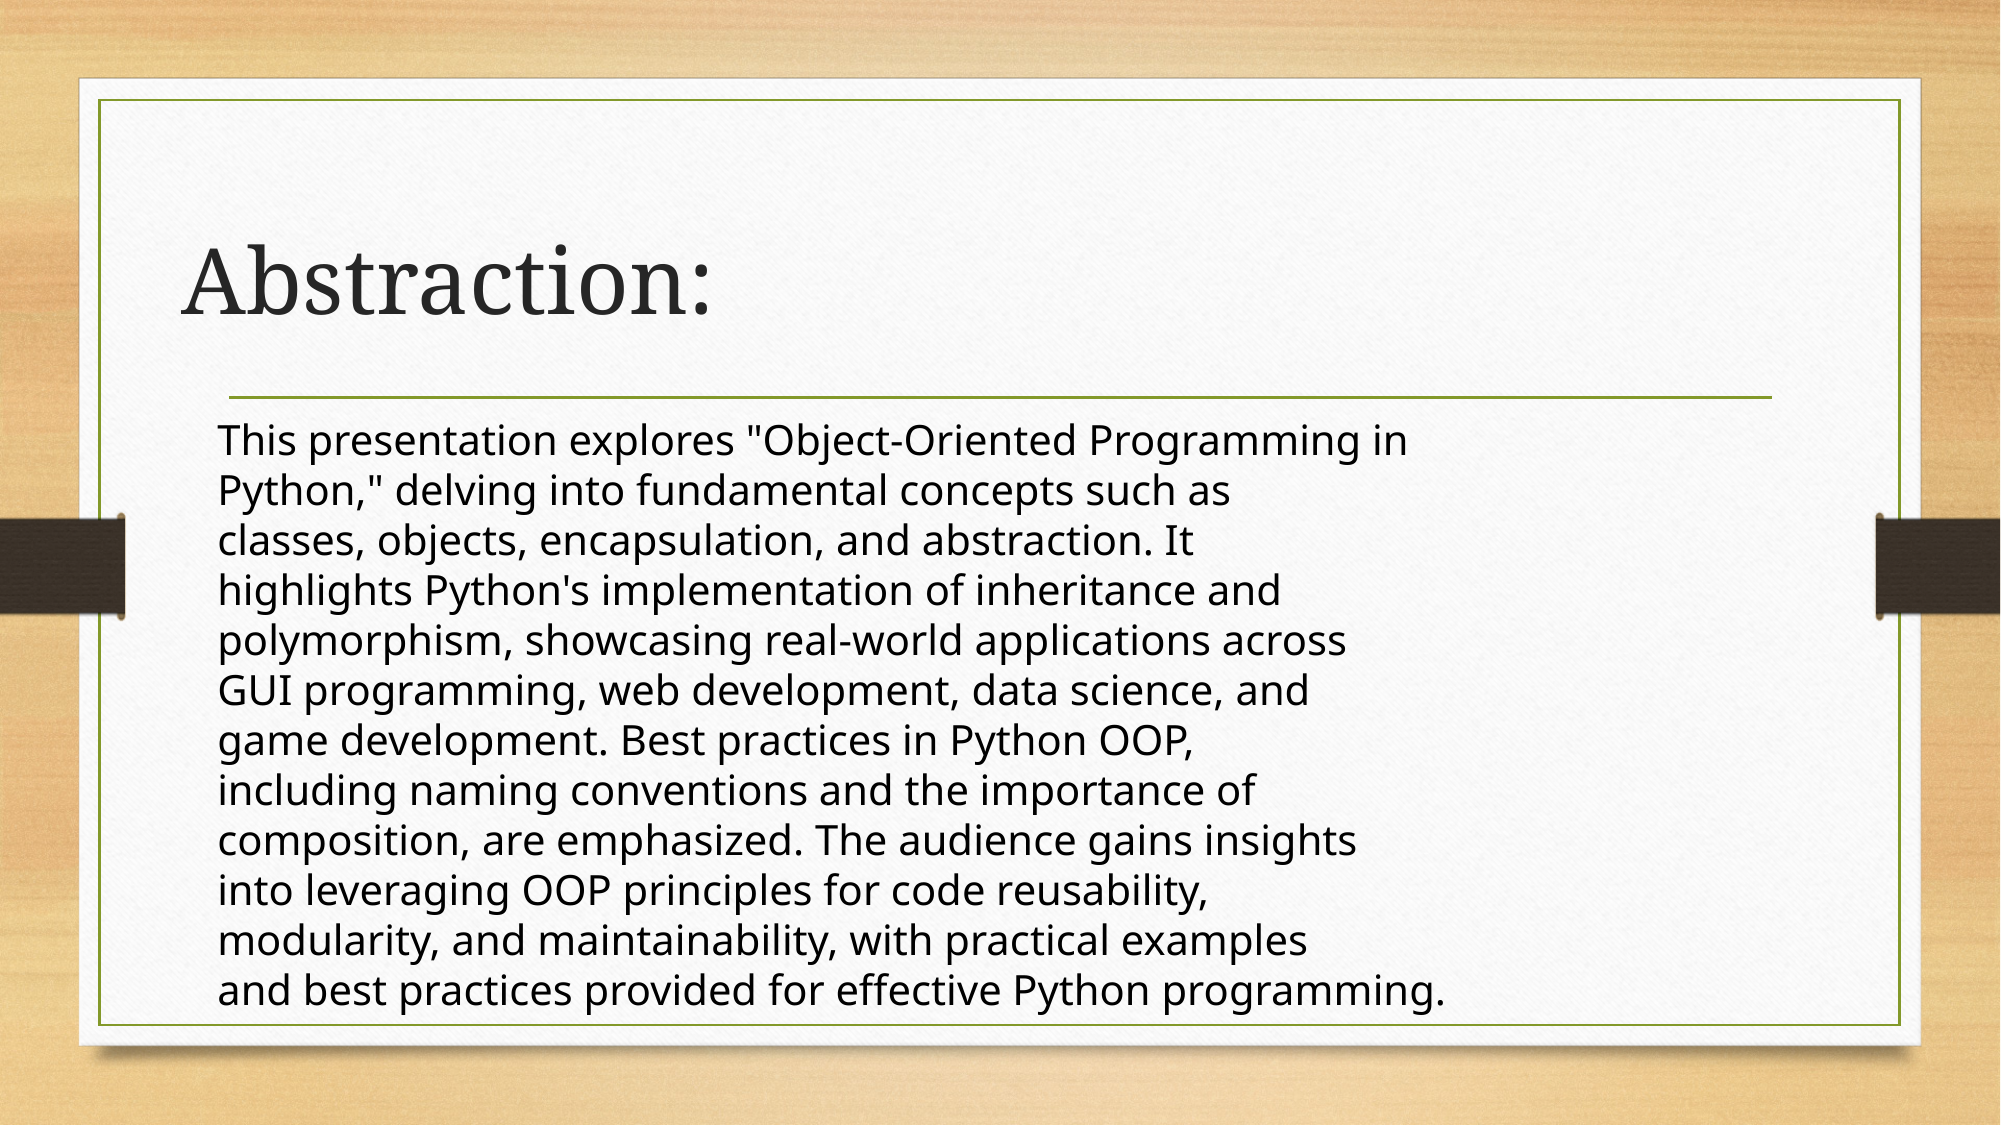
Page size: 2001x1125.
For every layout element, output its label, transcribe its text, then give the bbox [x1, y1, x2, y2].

picture [0, 0, 2001, 1125]
list This presentation explores "Object-Oriented Programming in Python," delving into fundamental concepts such as classes, objects, encapsulation, and abstraction. It highlights Python's implementation of inheritance and polymorphism, showcasing real-world applications across GUI programming, web development, data science, and game development. Best practices in Python OOP, including naming conventions and the importance of composition, are emphasized. The audience gains insights into leveraging OOP principles for code reusability, modularity, and maintainability, with practical examples and best practices provided for effective Python programming. [202, 406, 1671, 1122]
title Abstraction: [157, 171, 740, 386]
